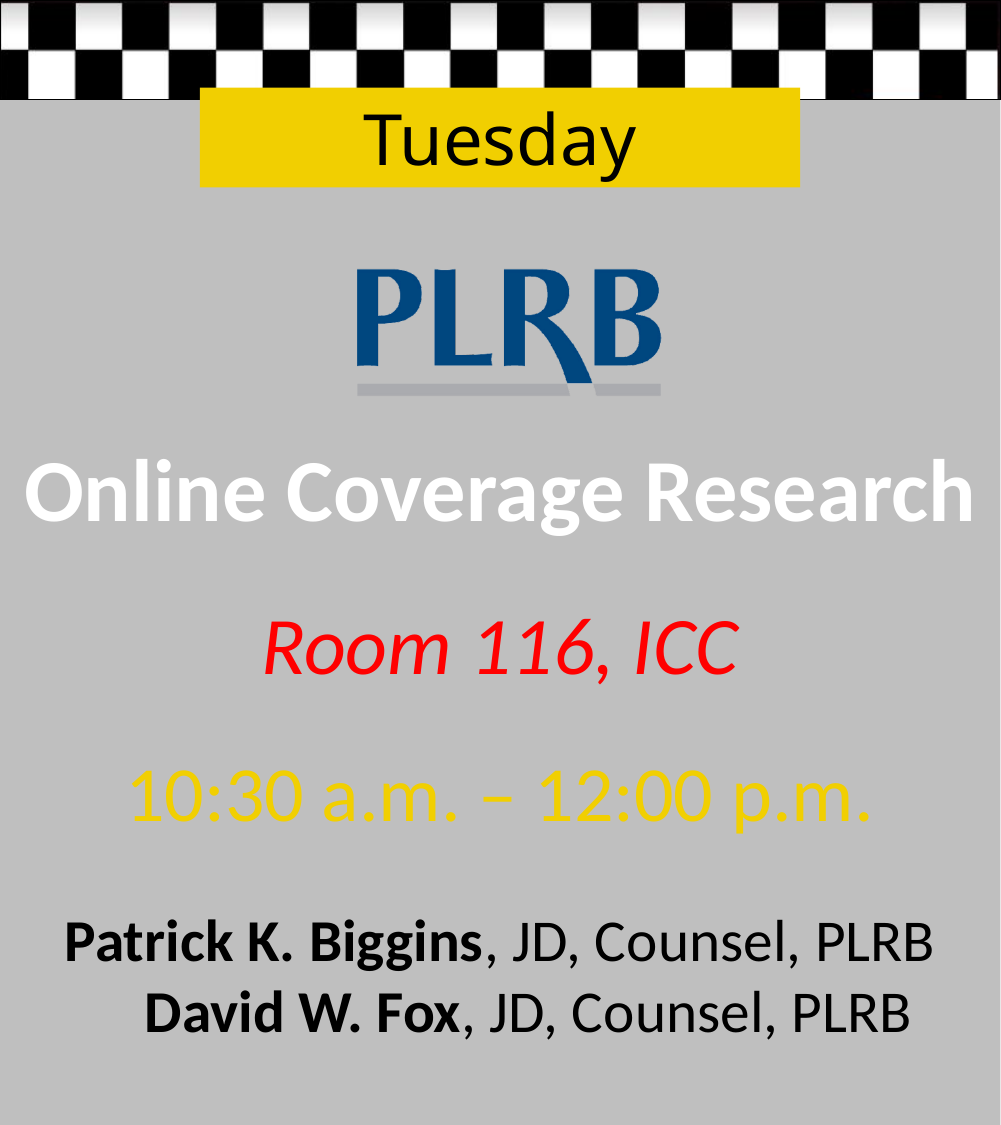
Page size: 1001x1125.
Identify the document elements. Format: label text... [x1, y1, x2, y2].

picture [324, 251, 675, 401]
text_box Tuesday [199, 109, 801, 188]
list Online Coverage Research Room 116, ICC 10:30 a.m. – 12:00 p.m. Patrick K. Biggins, JD, Counsel, PLRB David W. Fox, JD, Counsel, PLRB [0, 425, 1001, 1125]
picture [0, 0, 1001, 101]
